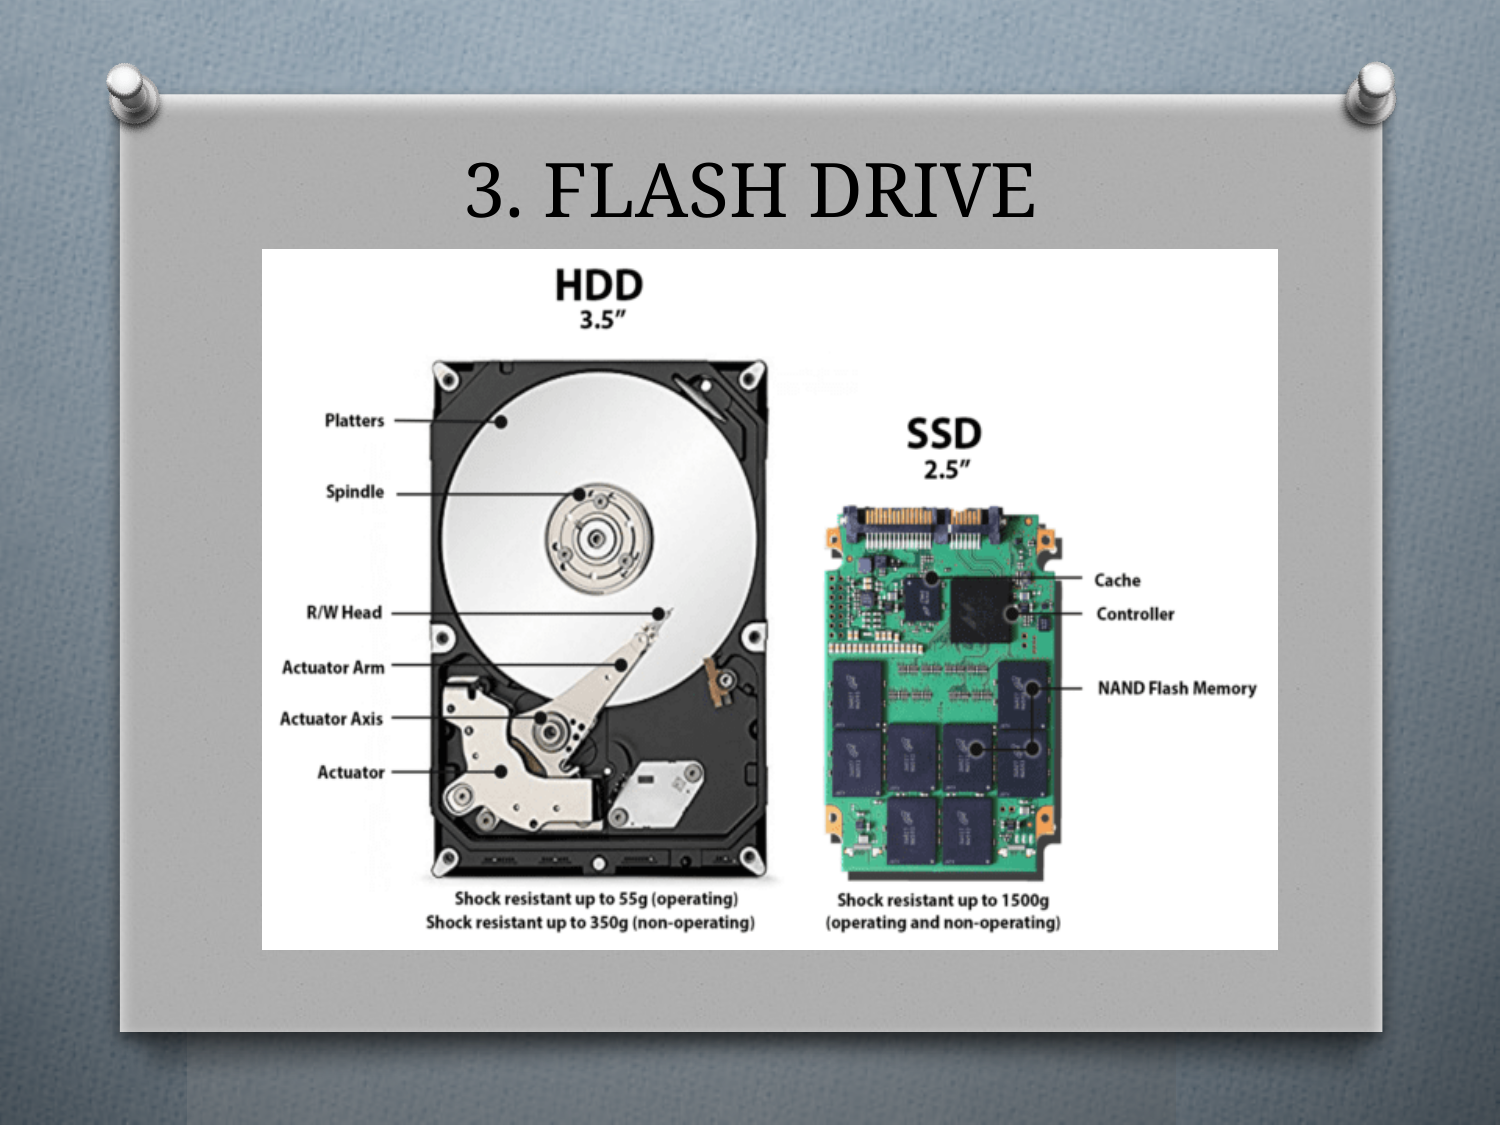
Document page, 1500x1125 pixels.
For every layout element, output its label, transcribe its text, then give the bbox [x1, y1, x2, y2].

title 3. FLASH DRIVE [179, 134, 1323, 332]
picture [75, 29, 198, 153]
picture [1317, 35, 1439, 156]
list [262, 249, 1279, 951]
